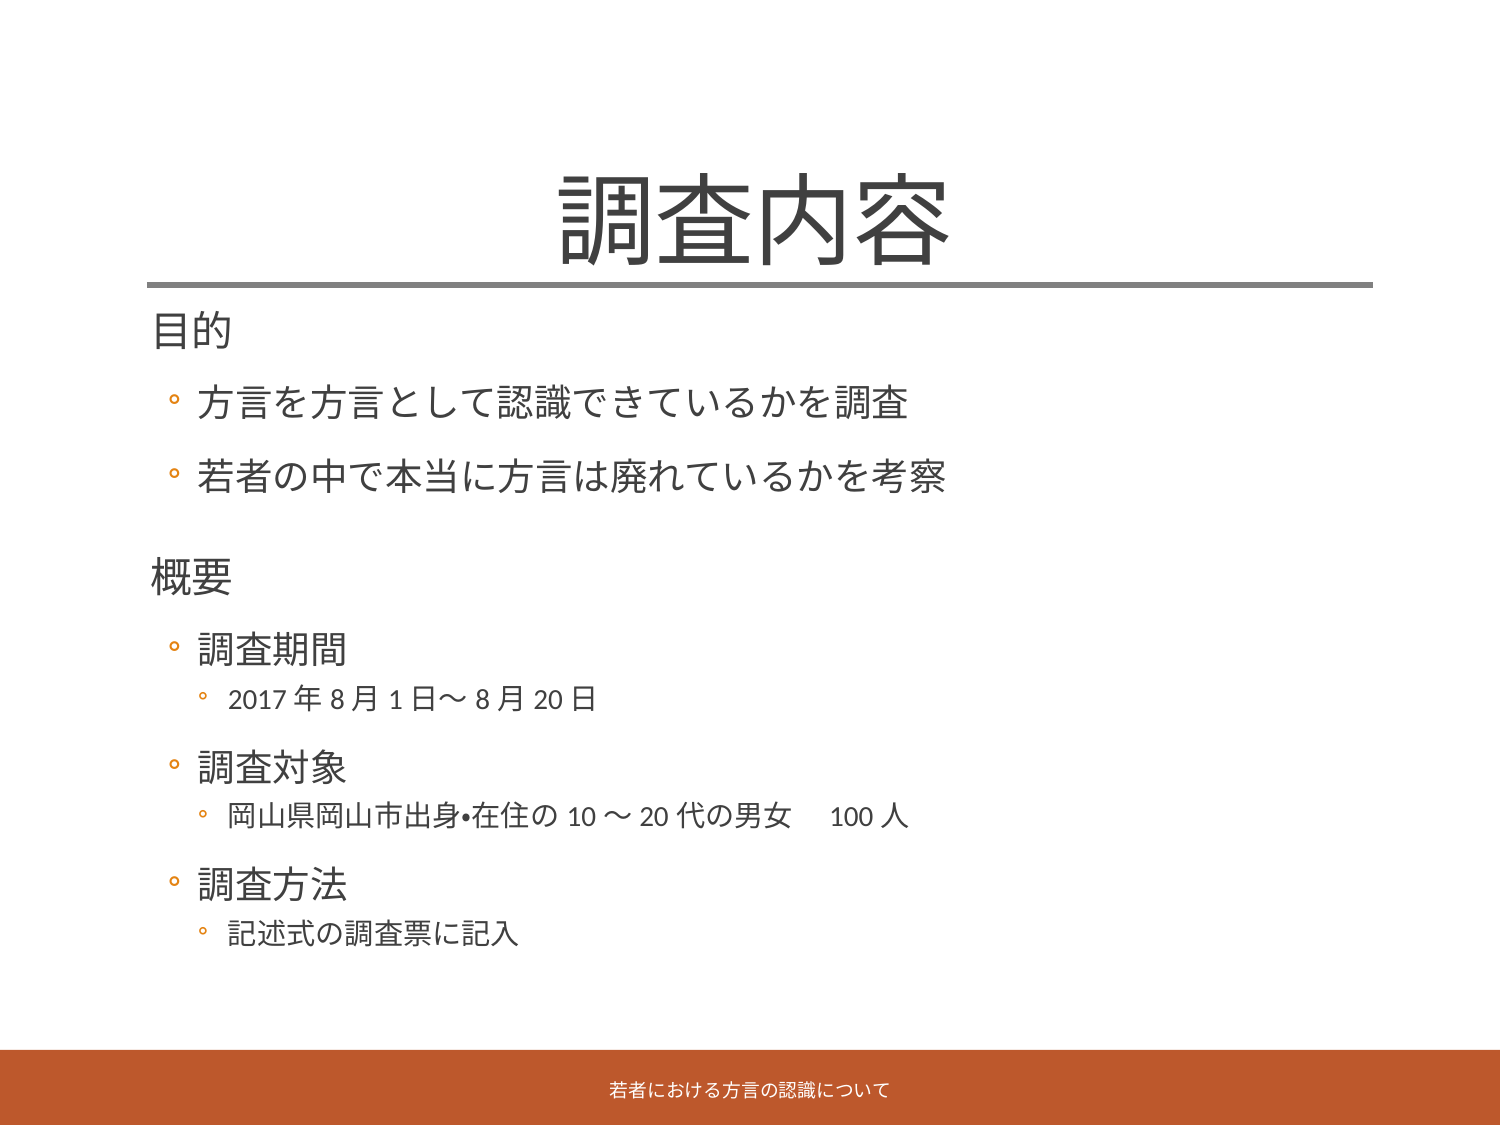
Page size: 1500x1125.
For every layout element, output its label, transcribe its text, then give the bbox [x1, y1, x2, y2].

footer 若者における方言の認識について [453, 1059, 1047, 1120]
title 調査内容 [135, 47, 1373, 285]
list 目的 方言を方言として認識できているかを調査 若者の中で本当に方言は廃れているかを考察 概要 調査期間 2017年8月1日～8月20日 調査対象 岡山県岡山市出身・在住の10～20代の男女 100人 調査方法 記述式の調査票に記入 [135, 302, 1373, 963]
